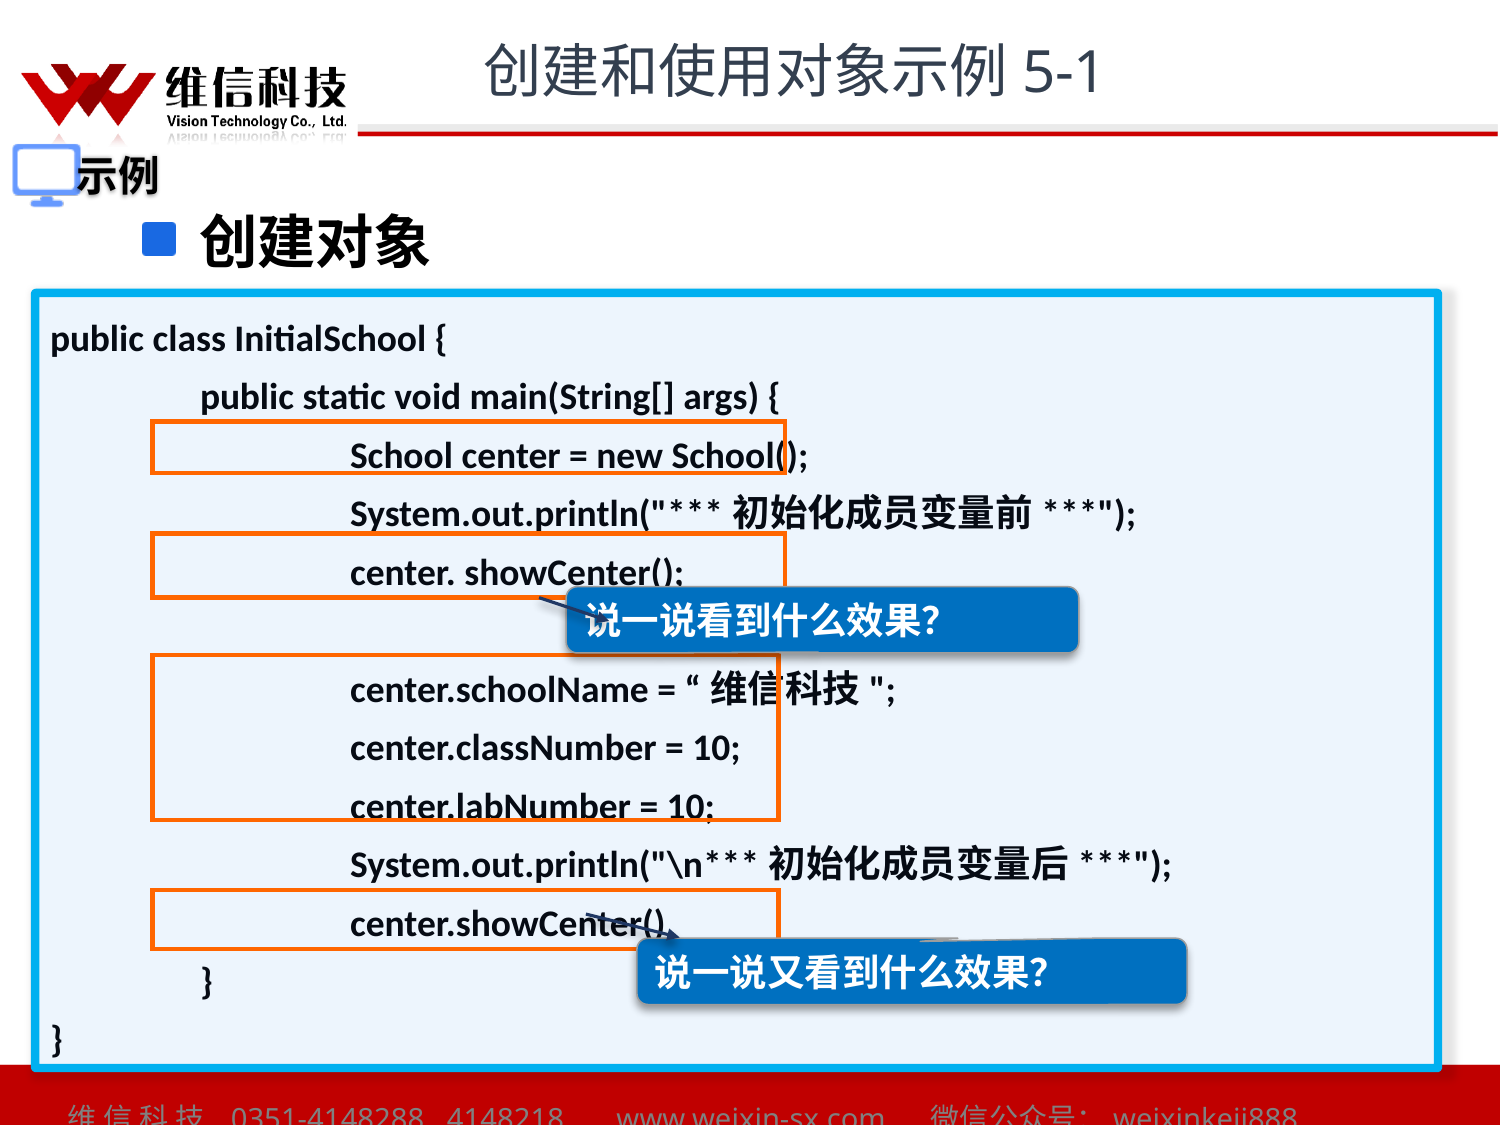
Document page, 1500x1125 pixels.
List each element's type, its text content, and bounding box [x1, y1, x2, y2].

text_box public class InitialSchool { public static void main(String[] args) { School center = new School(); System.out.println("***初始化成员变量前***"); center. showCenter(); center.schoolName = “维信科技"; center.classNumber = 10; center.labNumber = 10; System.out.println("\n***初始化成员变量后***"); center.showCenter() } } [35, 292, 1438, 1069]
text_box [585, 912, 680, 941]
text_box 创建对象 [128, 210, 1180, 282]
text_box 说一说看到什么效果？ [566, 586, 1079, 653]
text_box [152, 533, 786, 598]
text_box [152, 421, 786, 474]
picture [19, 55, 120, 140]
text_box [152, 890, 779, 950]
text_box [152, 654, 779, 821]
picture [142, 222, 176, 256]
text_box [11, 140, 176, 209]
text_box [538, 596, 610, 624]
text_box 说一说又看到什么效果？ [636, 938, 1188, 1005]
title 创建和使用对象示例5-1 [120, 35, 1471, 183]
